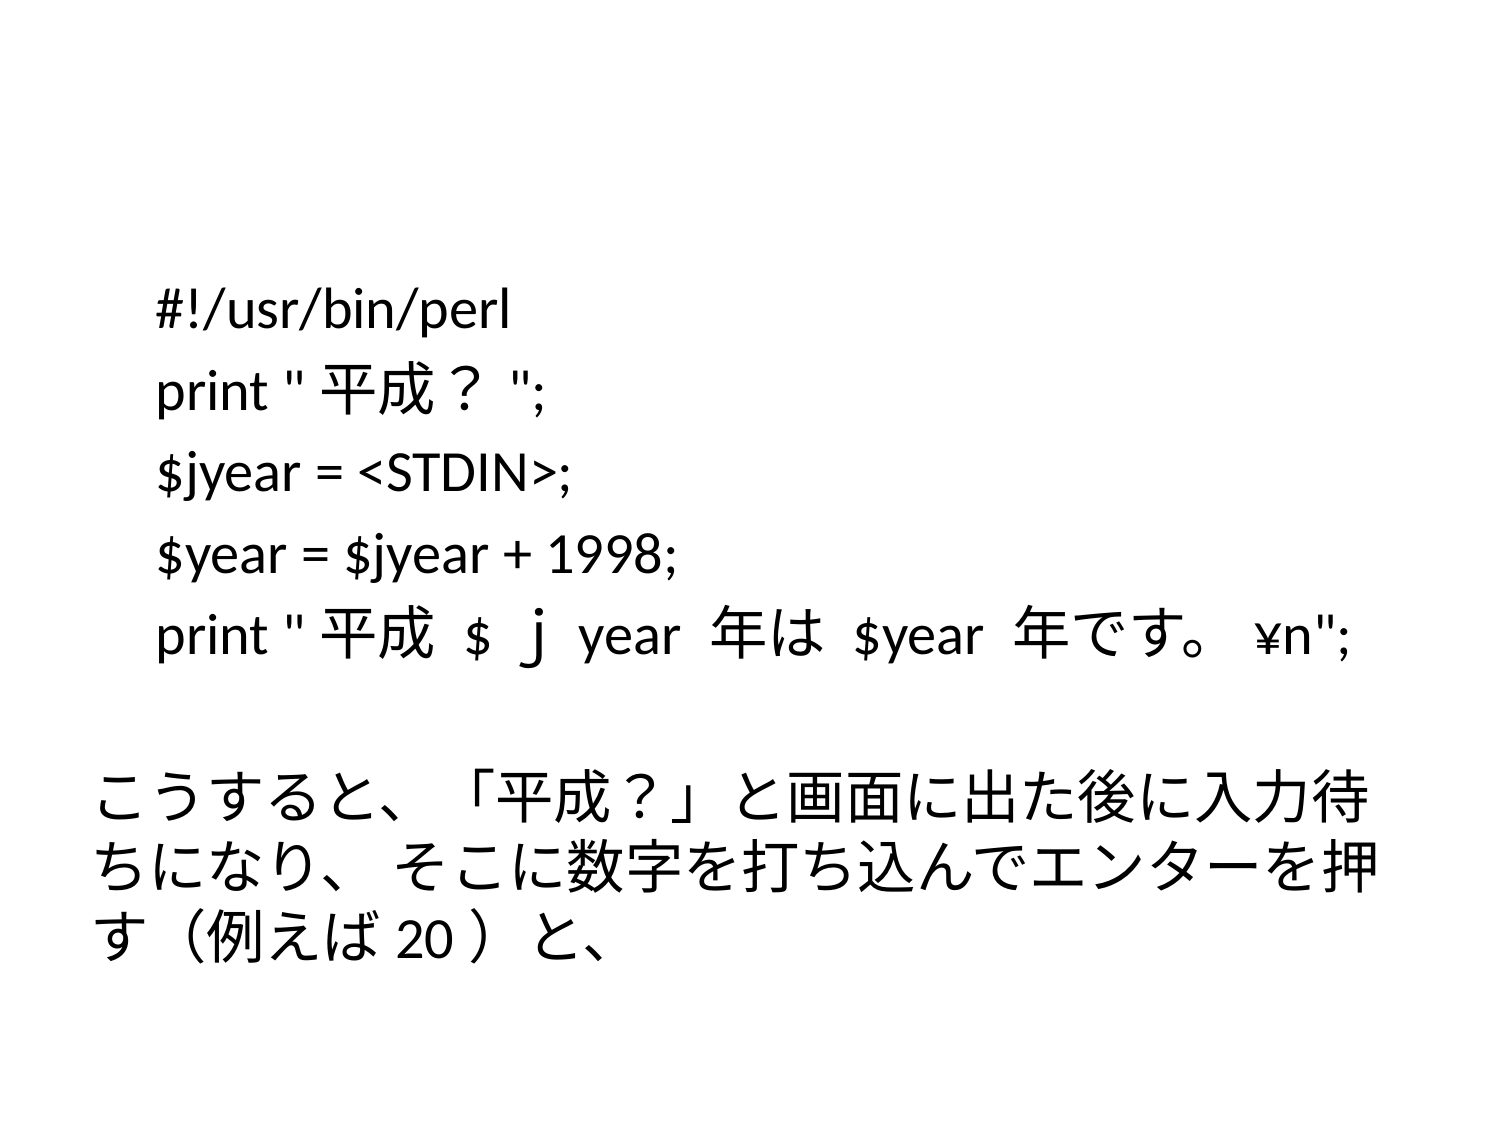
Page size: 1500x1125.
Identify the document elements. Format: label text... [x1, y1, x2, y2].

list #!/usr/bin/perl print "平成？"; $jyear = <STDIN>; $year = $jyear + 1998; print "平成 $ｊyear 年は $year 年です。¥n"; こうすると、「平成？」と画面に出た後に入力待ちになり、 そこに数字を打ち込んでエンターを押す（例えば20）と、 [75, 262, 1425, 1005]
